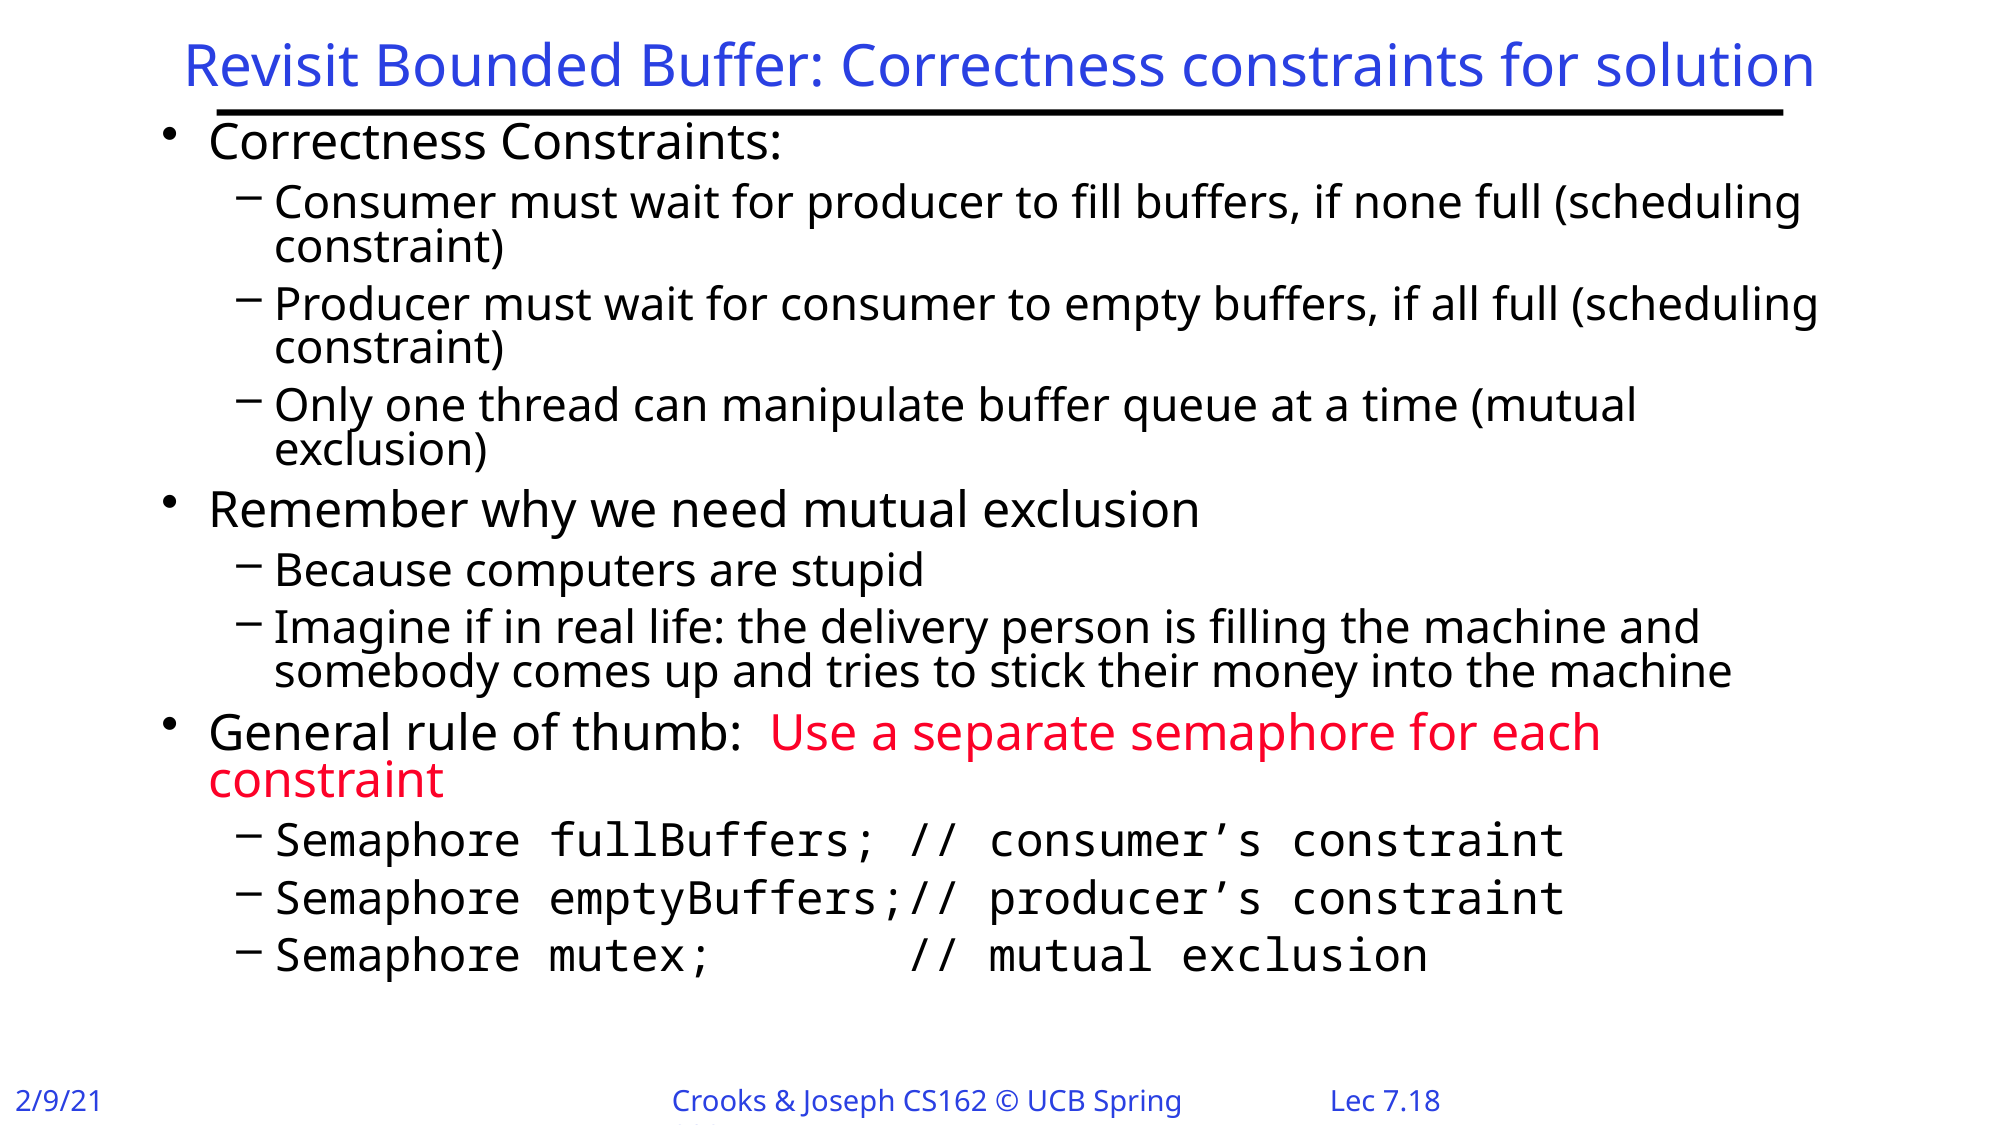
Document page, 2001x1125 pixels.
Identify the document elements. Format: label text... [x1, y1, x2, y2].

list Correctness Constraints: Consumer must wait for producer to fill buffers, if none full (scheduling constraint) Producer must wait for consumer to empty buffers, if all full (scheduling constraint) Only one thread can manipulate buffer queue at a time (mutual exclusion) Remember why we need mutual exclusion Because computers are stupid Imagine if in real life: the delivery person is filling the machine and somebody comes up and tries to stick their money into the machine General rule of thumb: Use a separate semaphore for each constraint Semaphore fullBuffers; // consumer’s constraint Semaphore emptyBuffers;// producer’s constraint Semaphore mutex; // mutual exclusion [146, 114, 1850, 1102]
title Revisit Bounded Buffer: Correctness constraints for solution [125, 24, 1875, 113]
